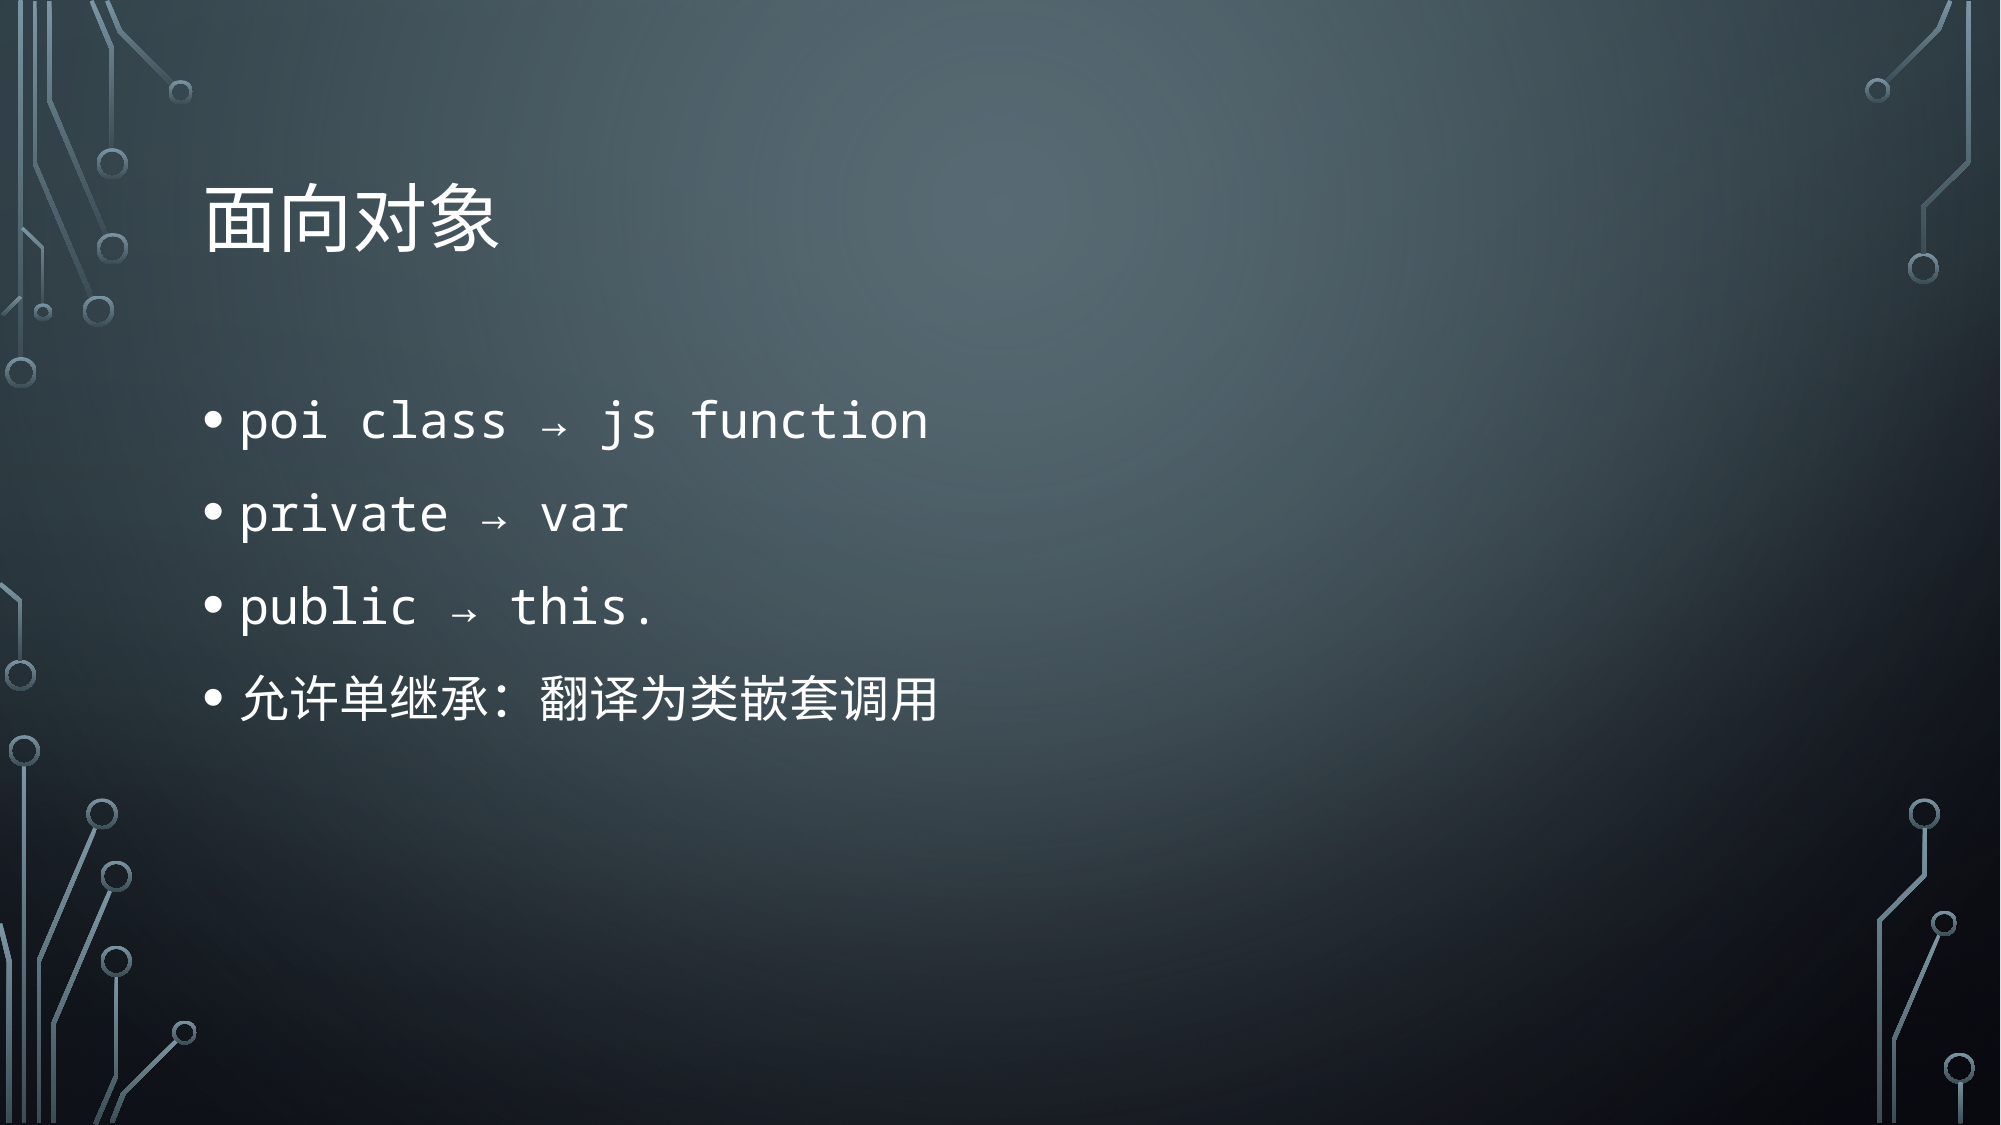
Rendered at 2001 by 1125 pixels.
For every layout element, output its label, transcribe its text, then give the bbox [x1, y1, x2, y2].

list poi class → js function private → var public → this. 允许单继承：翻译为类嵌套调用 [187, 369, 1813, 950]
title 面向对象 [187, 101, 1813, 344]
